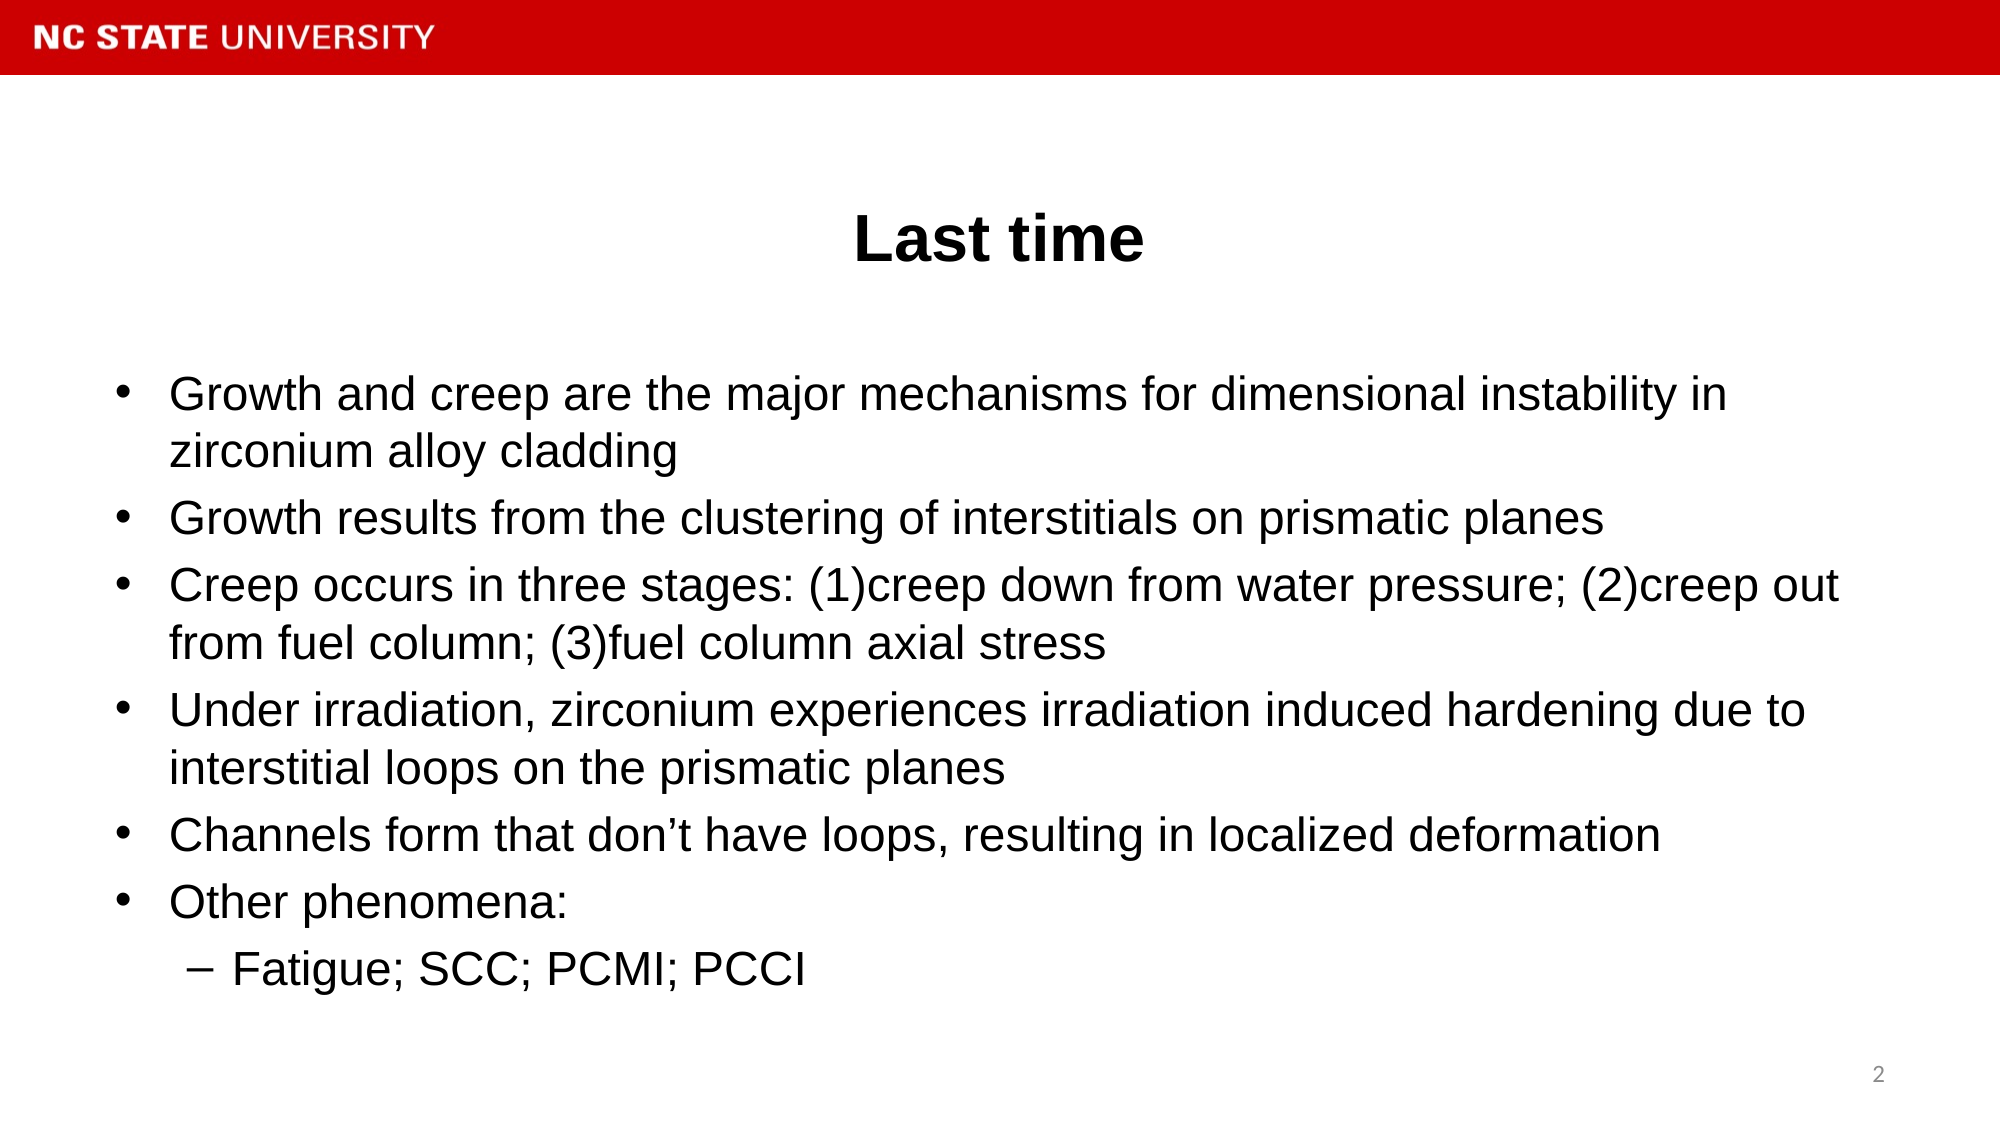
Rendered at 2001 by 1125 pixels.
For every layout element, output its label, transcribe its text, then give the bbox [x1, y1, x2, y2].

picture [0, 0, 2000, 75]
slide_number 2 [1433, 1042, 1900, 1103]
title Last time [99, 147, 1900, 323]
list Growth and creep are the major mechanisms for dimensional instability in zirconium alloy cladding Growth results from the clustering of interstitials on prismatic planes Creep occurs in three stages: (1)creep down from water pressure; (2)creep out from fuel column; (3)fuel column axial stress Under irradiation, zirconium experiences irradiation induced hardening due to interstitial loops on the prismatic planes Channels form that don’t have loops, resulting in localized deformation Other phenomena: Fatigue; SCC; PCMI; PCCI [99, 354, 1900, 1005]
